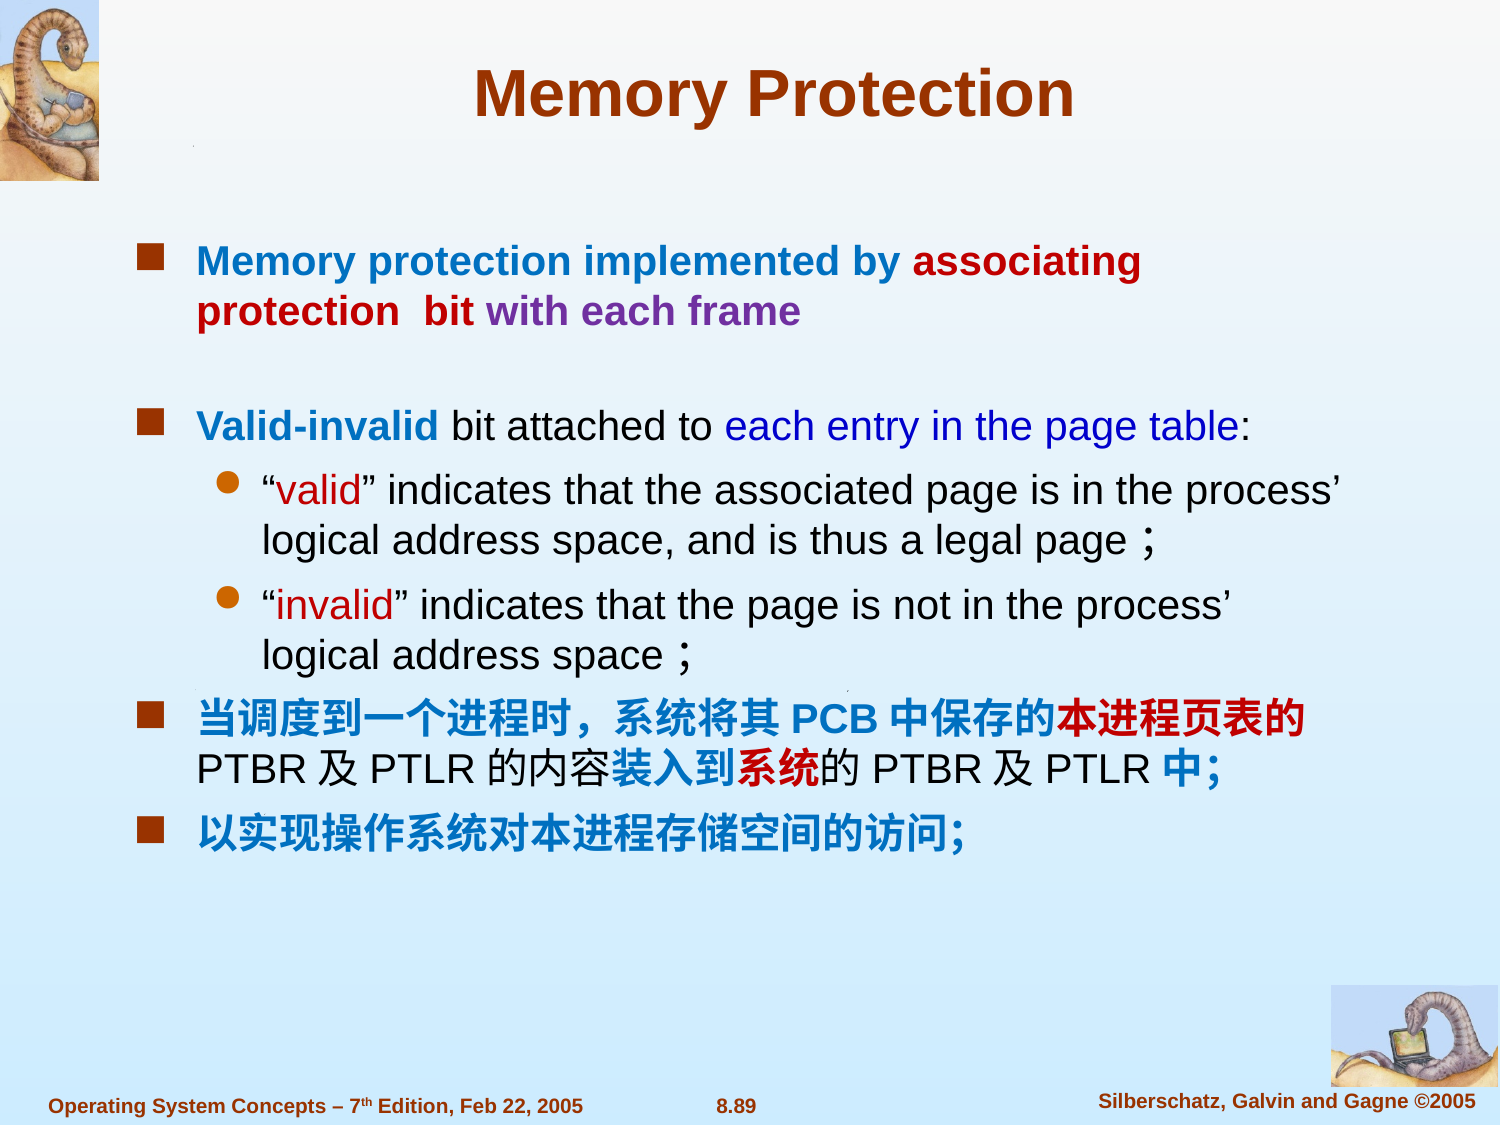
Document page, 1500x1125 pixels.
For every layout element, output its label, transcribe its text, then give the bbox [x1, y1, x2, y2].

list Memory protection implemented by associating protection bit with each frame Valid-invalid bit attached to each entry in the page table: “valid” indicates that the associated page is in the process’ logical address space, and is thus a legal page； “invalid” indicates that the page is not in the process’ logical address space； 当调度到一个进程时，系统将其PCB中保存的本进程页表的PTBR及PTLR的内容装入到系统的PTBR及PTLR中； 以实现操作系统对本进程存储空间的访问； [125, 226, 1368, 960]
title Memory Protection [112, 37, 1438, 138]
picture [0, 0, 99, 181]
picture [1331, 985, 1498, 1087]
